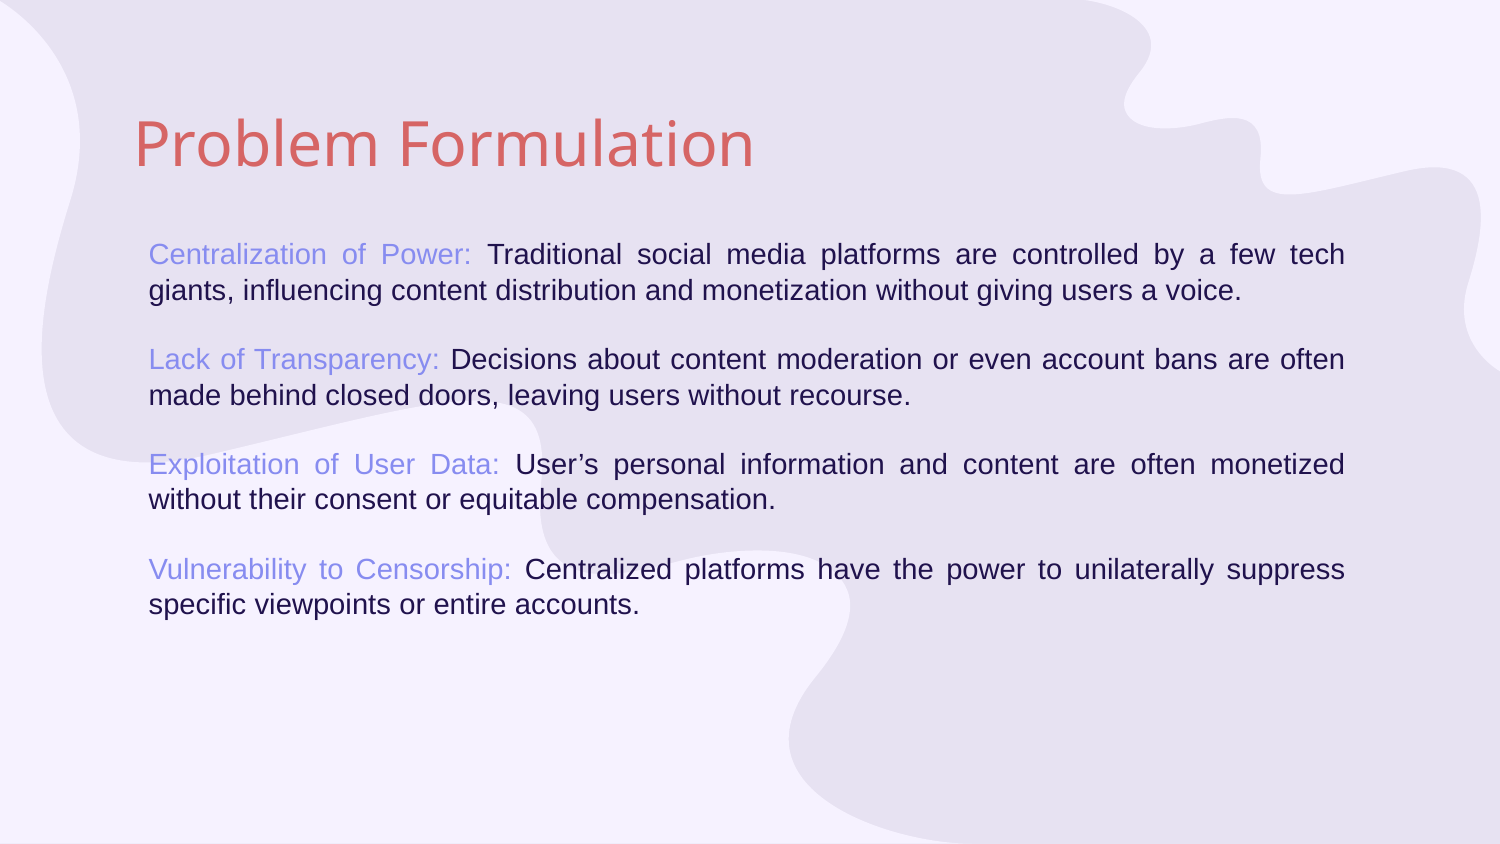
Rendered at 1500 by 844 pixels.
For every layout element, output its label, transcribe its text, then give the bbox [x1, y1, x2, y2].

text_box Centralization of Power: Traditional social media platforms are controlled by a few tech giants, influencing content distribution and monetization without giving users a voice. Lack of Transparency: Decisions about content moderation or even account bans are often made behind closed doors, leaving users without recourse. Exploitation of User Data: User’s personal information and content are often monetized without their consent or equitable compensation. Vulnerability to Censorship: Centralized platforms have the power to unilaterally suppress specific viewpoints or entire accounts. [118, 198, 1362, 712]
title Problem Formulation [118, 88, 1382, 183]
